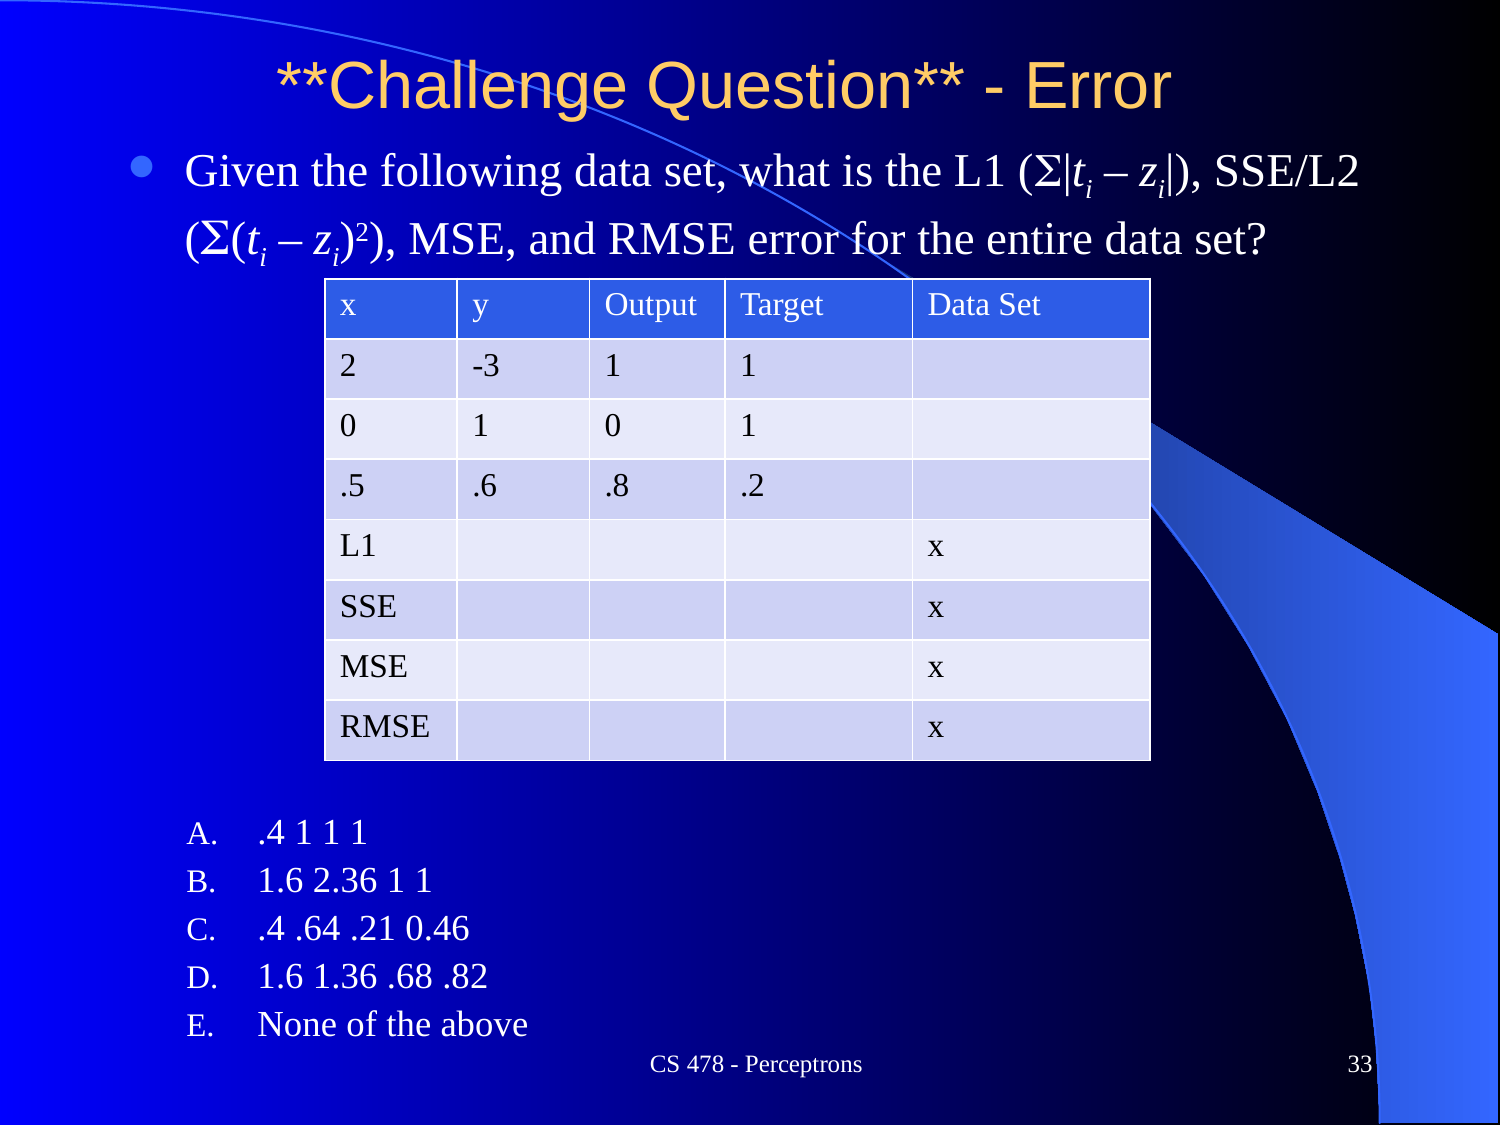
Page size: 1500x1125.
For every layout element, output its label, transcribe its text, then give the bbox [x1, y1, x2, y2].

table_cell [458, 641, 589, 699]
table_header Target [726, 280, 912, 338]
table_cell [458, 701, 589, 760]
slide_number 33 [1074, 1024, 1388, 1101]
table_cell x [913, 520, 1149, 579]
table_cell [726, 520, 912, 579]
table_cell x [913, 641, 1149, 699]
table_cell [590, 581, 724, 639]
table_cell [913, 340, 1149, 398]
table_cell x [913, 701, 1149, 760]
table_cell [458, 520, 589, 579]
table_cell MSE [326, 641, 456, 699]
table_cell x [913, 581, 1149, 639]
title **Challenge Question** - Error [87, 13, 1363, 152]
table_cell [458, 581, 589, 639]
table_cell RMSE [326, 701, 456, 760]
table_cell .6 [458, 460, 589, 519]
footer CS 478 - Perceptrons [474, 1054, 1038, 1101]
text_box .4 1 1 1 1.6 2.36 1 1 .4 .64 .21 0.46 1.6 1.36 .68 .82 None of the above [99, 803, 1375, 1054]
table_header Data Set [913, 280, 1149, 338]
table_cell [913, 400, 1149, 458]
table_cell [590, 701, 724, 760]
table_cell 0 [326, 400, 456, 458]
table_cell 1 [590, 340, 724, 398]
table_header Output [590, 280, 724, 338]
table_cell [590, 520, 724, 579]
table_cell [590, 641, 724, 699]
table_cell 1 [726, 340, 912, 398]
table_cell L1 [326, 520, 456, 579]
table_cell 1 [726, 400, 912, 458]
table_cell [726, 701, 912, 760]
table_cell .5 [326, 460, 456, 519]
table_cell .2 [726, 460, 912, 519]
table_cell -3 [458, 340, 589, 398]
table_cell .8 [590, 460, 724, 519]
table_cell [913, 460, 1149, 519]
table_header x [326, 280, 456, 338]
list Given the following data set, what is the L1 (S|ti – zi|), SSE/L2 (S(ti – zi)2), MSE, and RMSE error for the entire data set? [112, 131, 1388, 288]
table_header y [458, 280, 589, 338]
table_cell [726, 641, 912, 699]
table_cell 0 [590, 400, 724, 458]
table_cell 1 [458, 400, 589, 458]
table_cell [726, 581, 912, 639]
table_cell 2 [326, 340, 456, 398]
table_cell SSE [326, 581, 456, 639]
